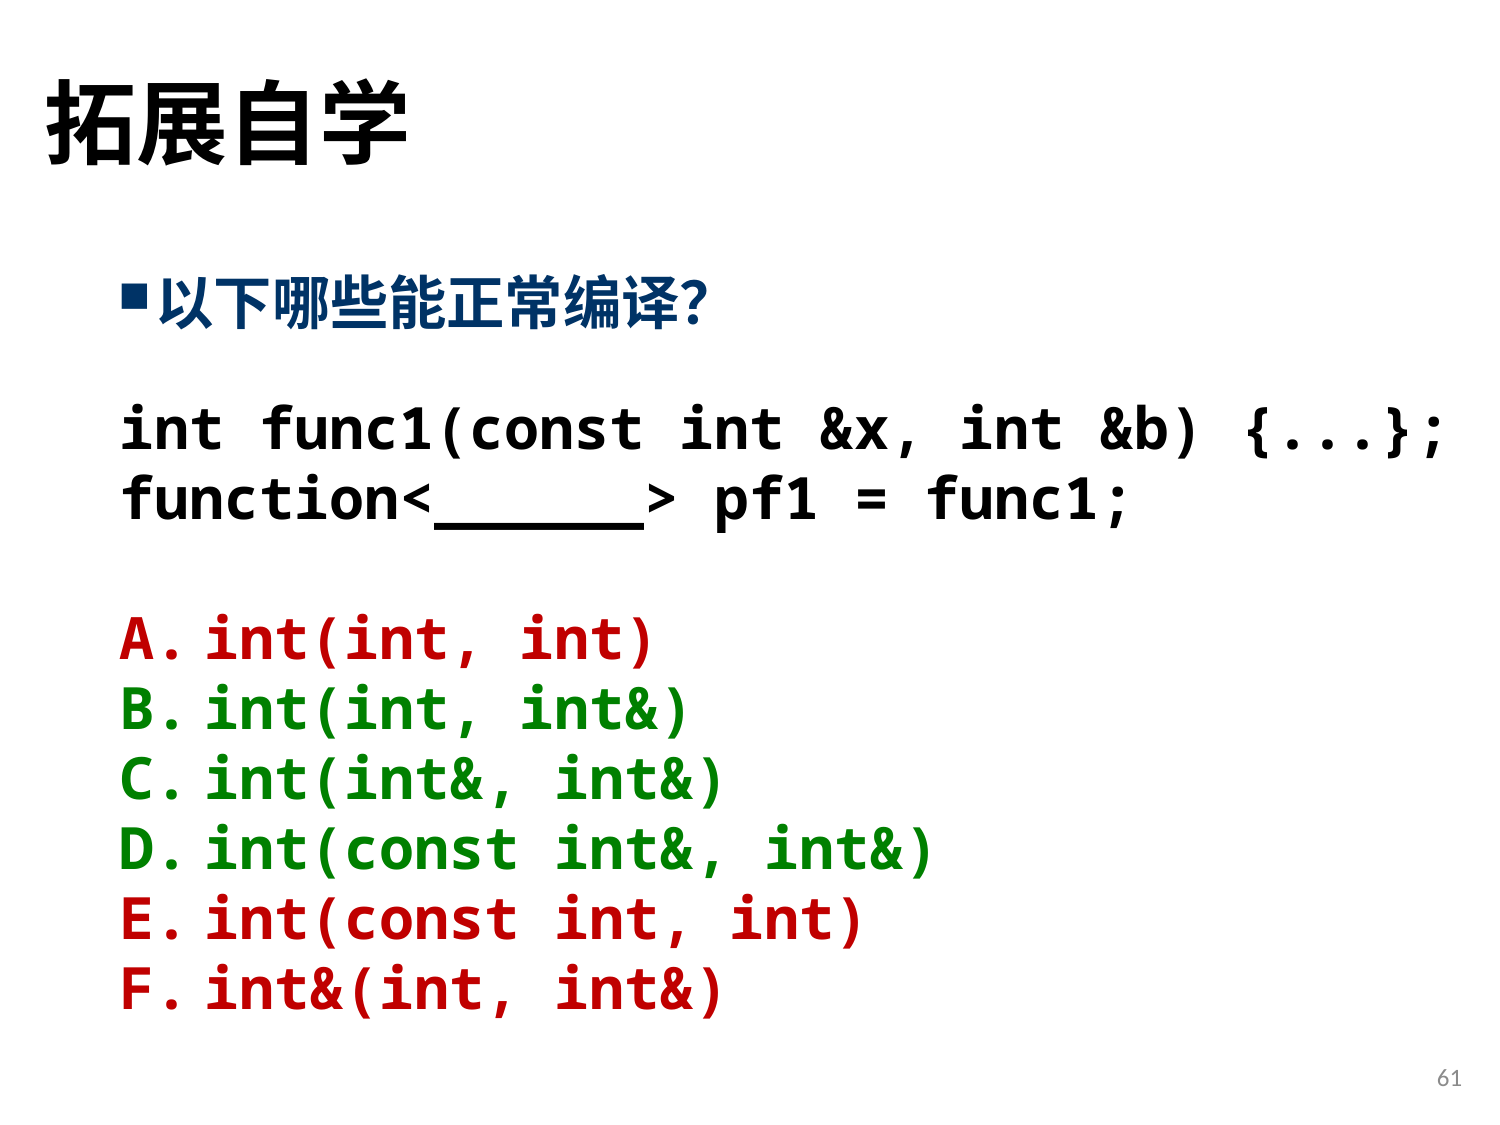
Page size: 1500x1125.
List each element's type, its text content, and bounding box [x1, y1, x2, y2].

list 以下哪些能正常编译？ [103, 267, 1424, 1047]
text_box int func1(const int &x, int &b) {...}; function<______> pf1 = func1; int(int, int) int(int, int&) int(int&, int&) int(const int&, int&) int(const int, int) int&(int, int&) [105, 383, 1465, 1099]
slide_number 61 [1139, 1046, 1478, 1107]
title 拓展自学 [29, 19, 1324, 237]
